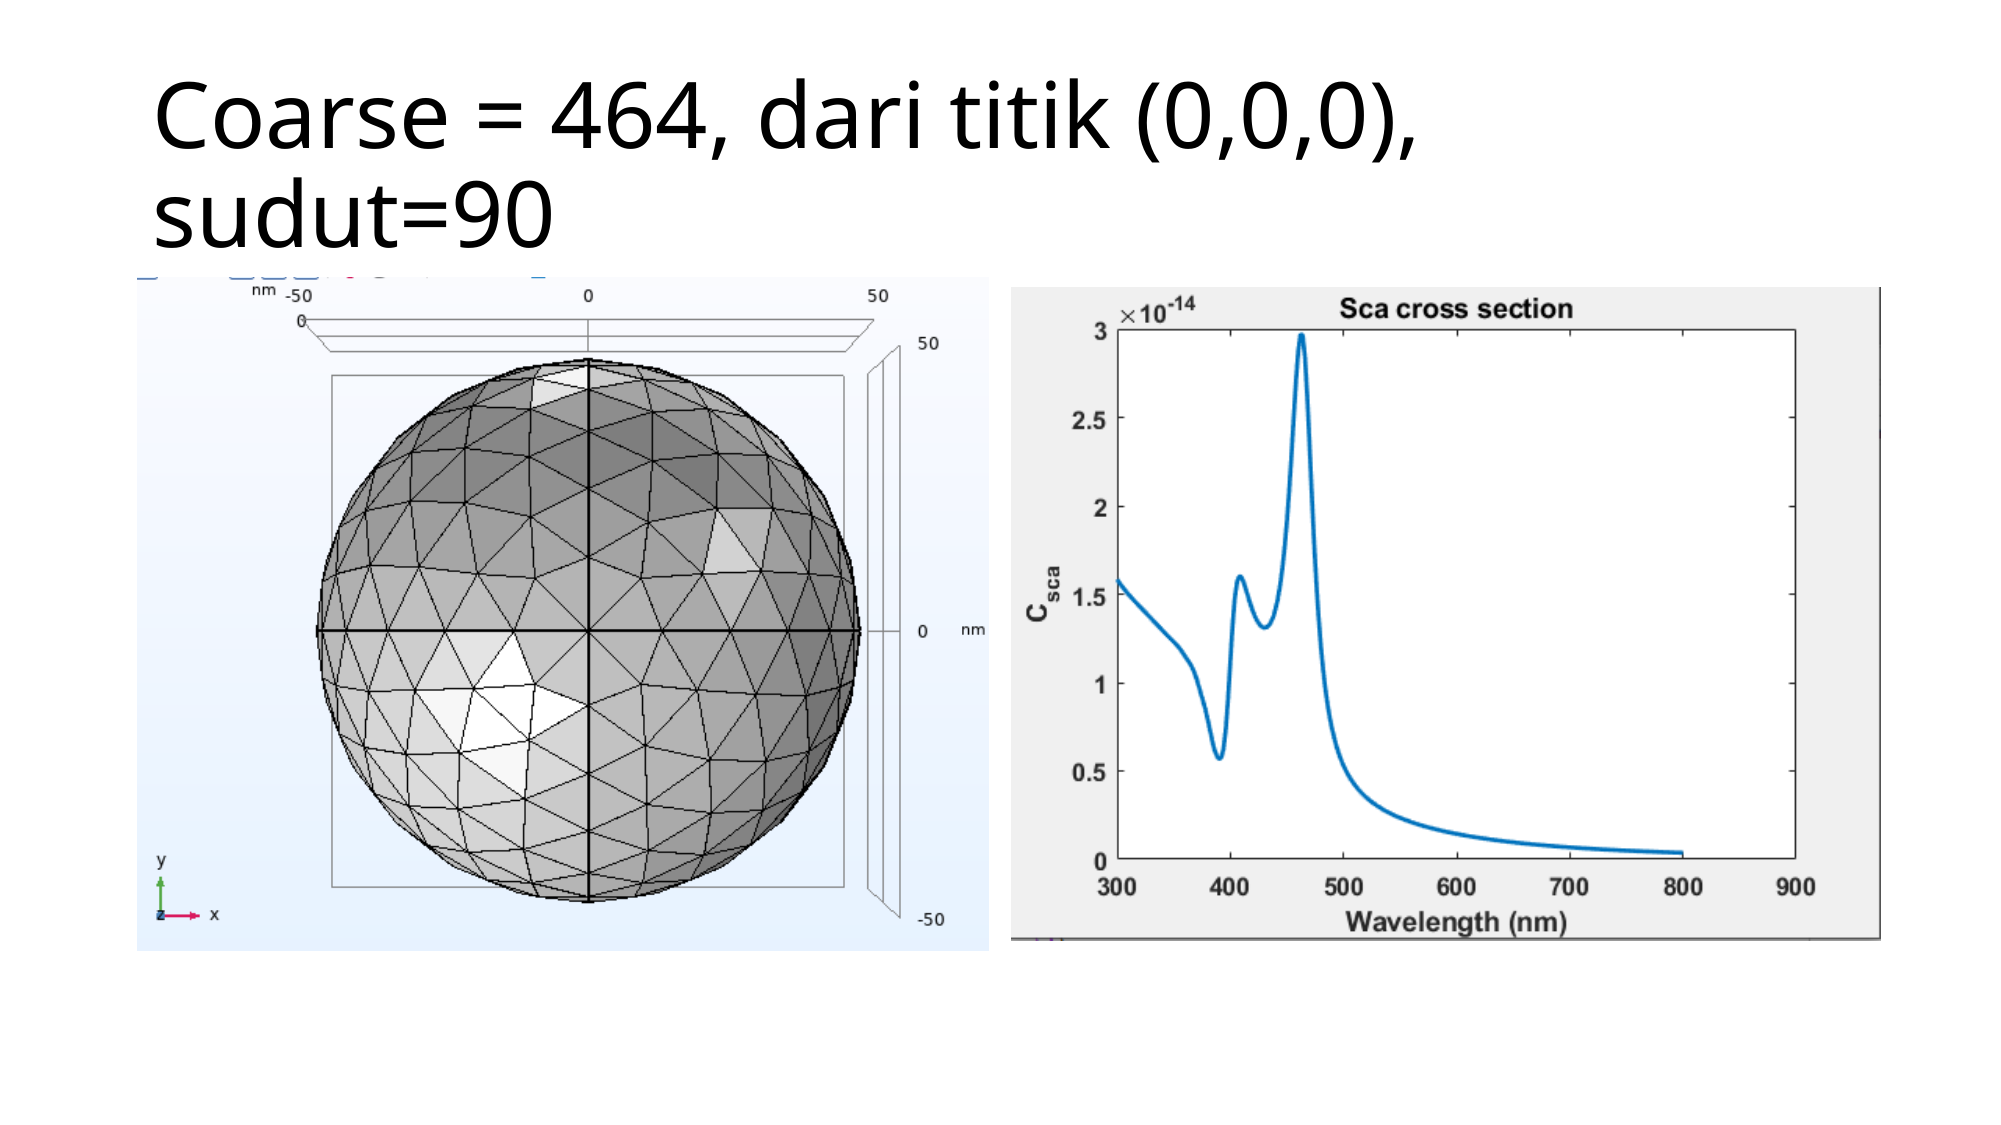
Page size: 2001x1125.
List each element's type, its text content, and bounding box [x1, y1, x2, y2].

picture [137, 277, 989, 951]
title Coarse = 464, dari titik (0,0,0), sudut=90 [137, 59, 1863, 278]
picture [1011, 287, 1881, 941]
